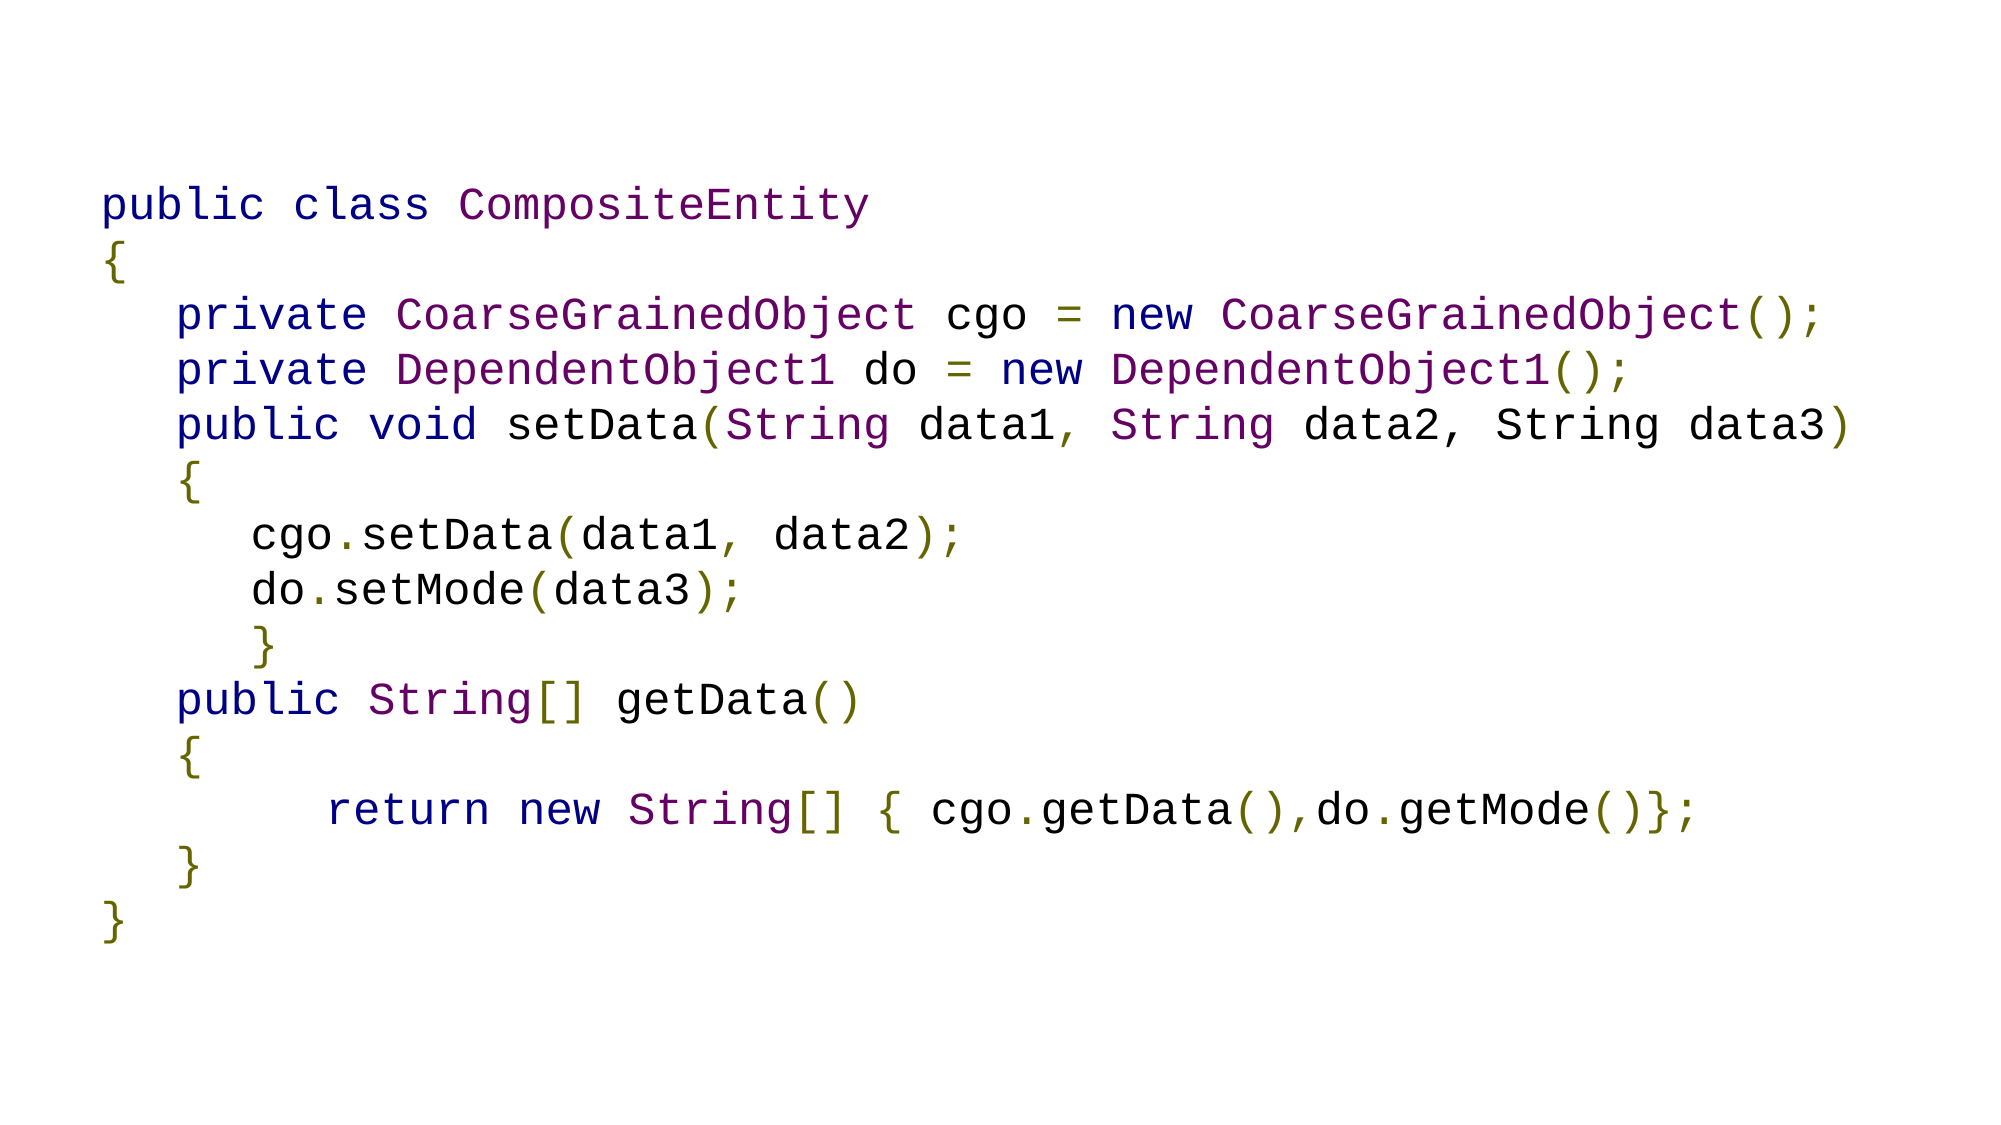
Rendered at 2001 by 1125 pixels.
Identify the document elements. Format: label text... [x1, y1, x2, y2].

text_box public class CompositeEntity { private CoarseGrainedObject cgo = new CoarseGrainedObject(); private DependentObject1 do = new DependentObject1(); public void setData(String data1, String data2, String data3) { cgo.setData(data1, data2); do.setMode(data3); } public String[] getData() { return new String[] { cgo.getData(),do.getMode()}; } } [85, 166, 1915, 951]
